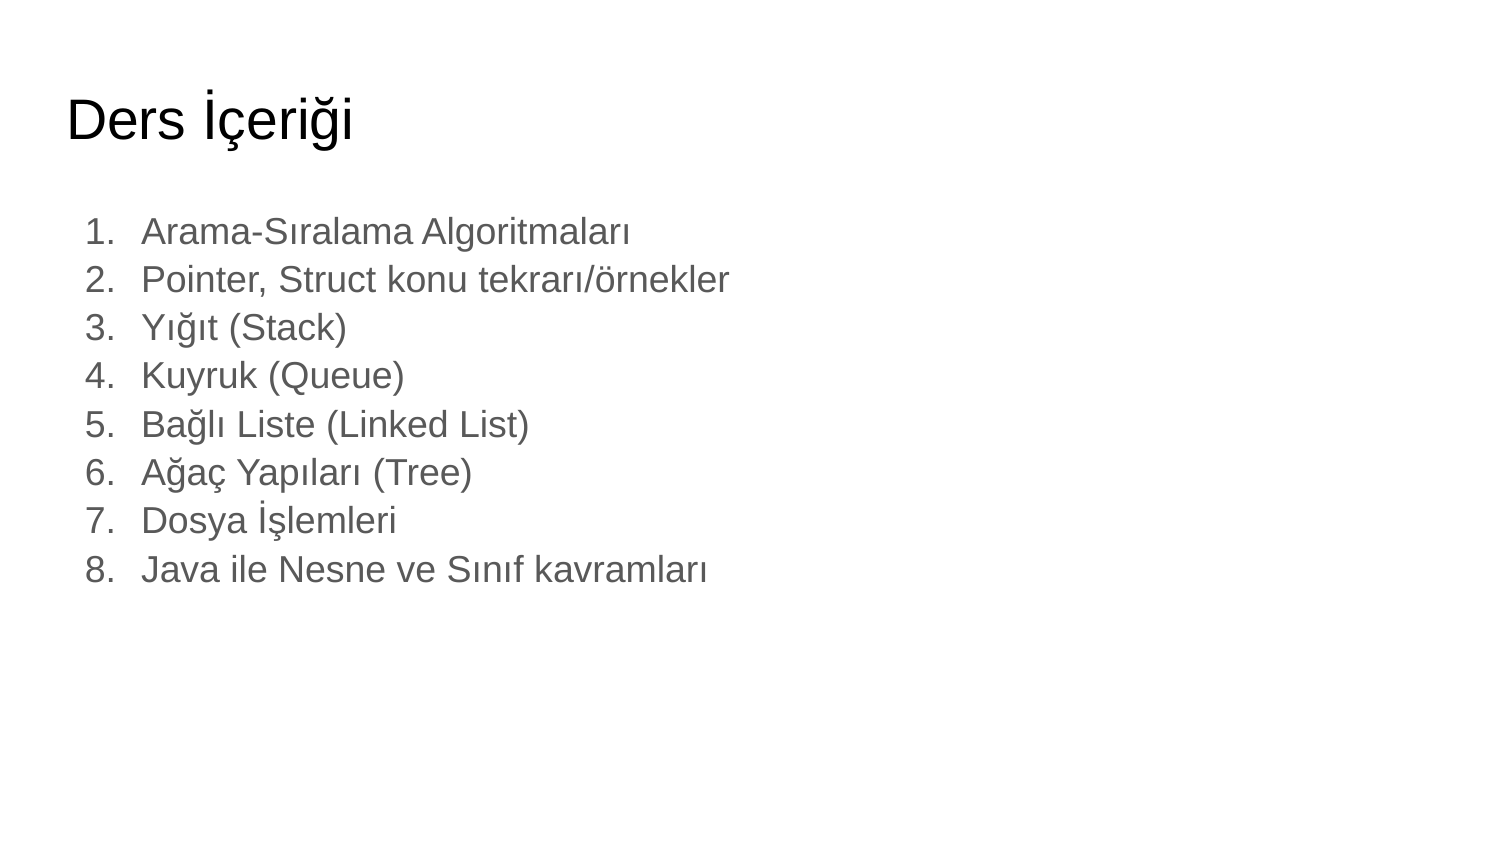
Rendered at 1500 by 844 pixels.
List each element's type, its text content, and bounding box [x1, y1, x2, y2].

list Arama-Sıralama Algoritmaları Pointer, Struct konu tekrarı/örnekler Yığıt (Stack) Kuyruk (Queue) Bağlı Liste (Linked List) Ağaç Yapıları (Tree) Dosya İşlemleri Java ile Nesne ve Sınıf kavramları [51, 189, 1449, 750]
title Ders İçeriği [51, 72, 1449, 167]
